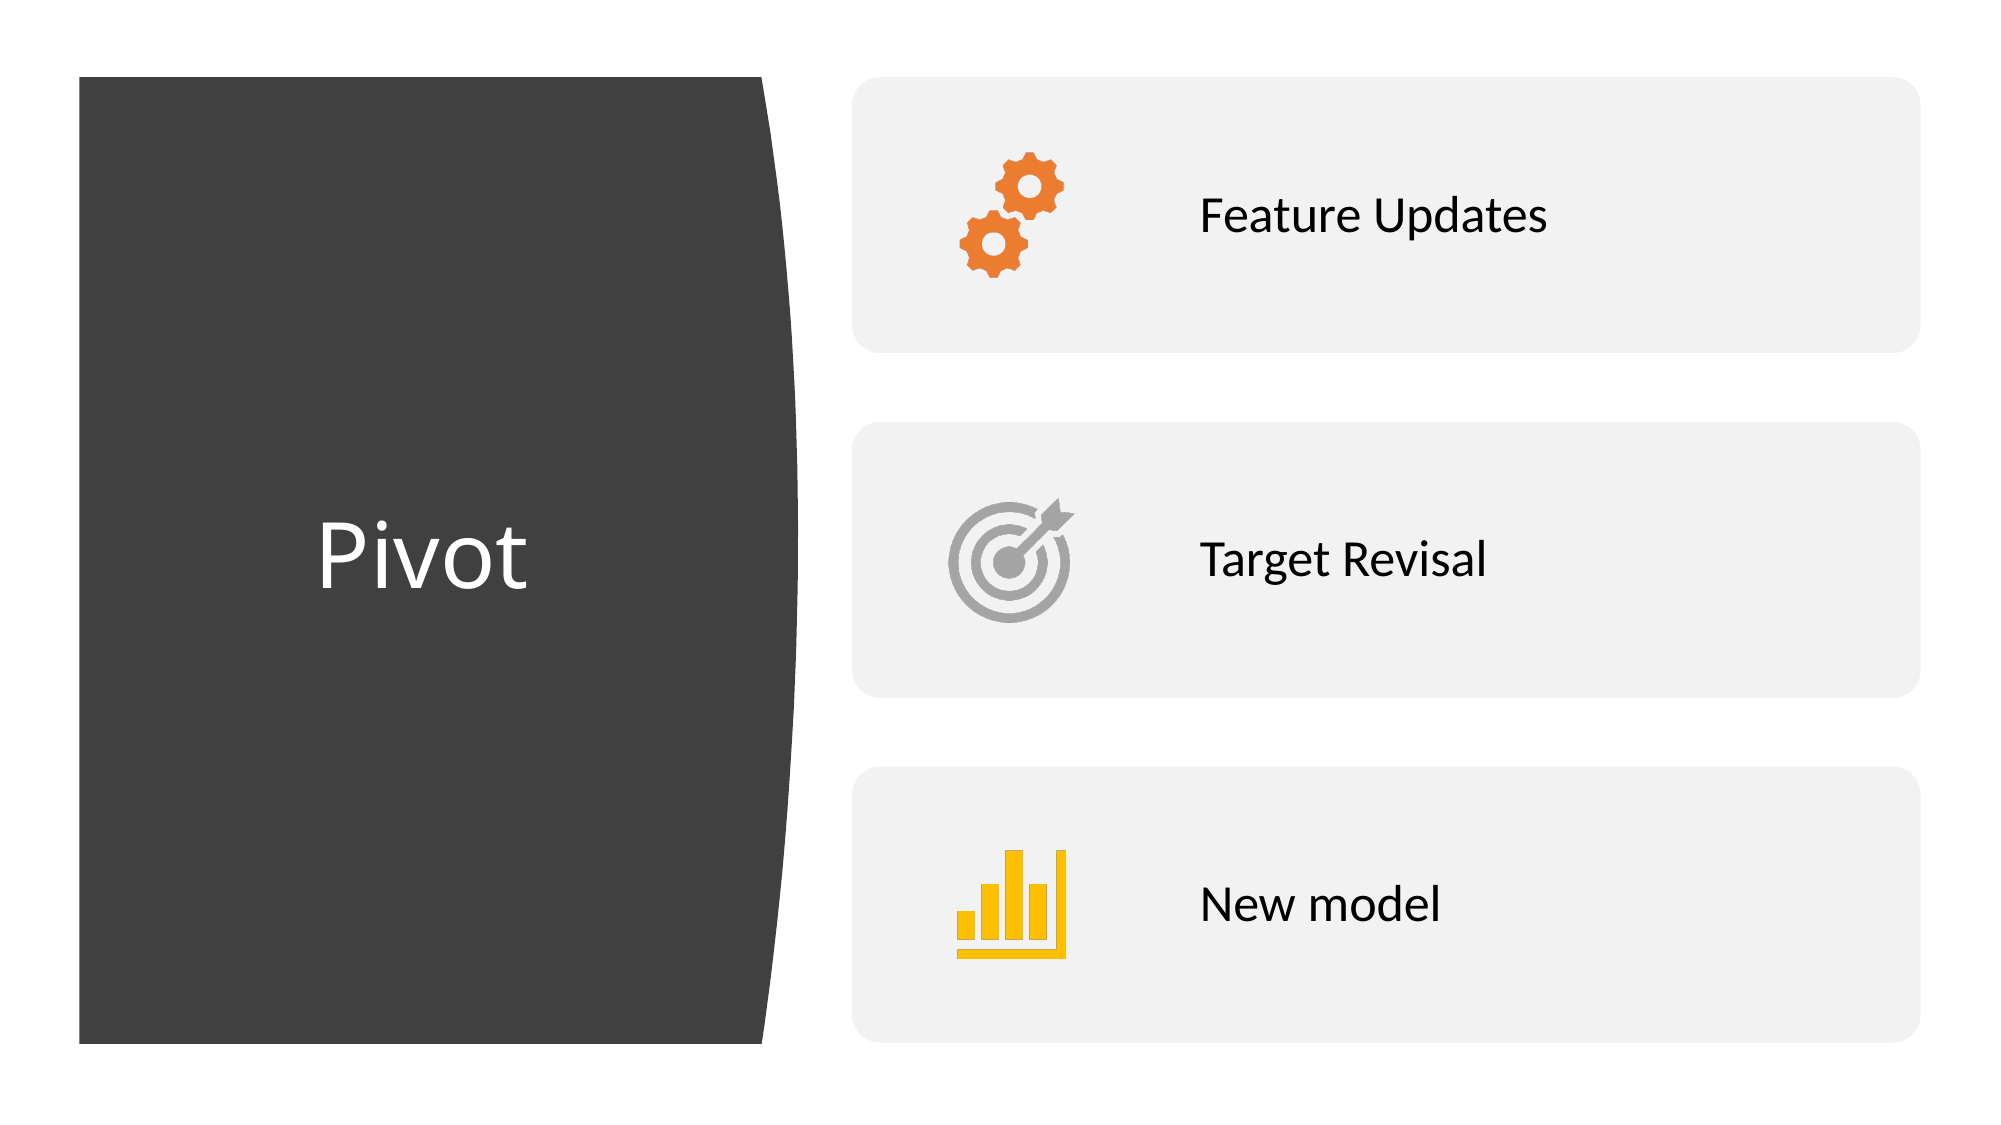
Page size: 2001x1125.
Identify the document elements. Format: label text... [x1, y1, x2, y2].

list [852, 77, 1921, 1043]
text_box [78, 76, 800, 1045]
title Pivot [141, 166, 702, 953]
